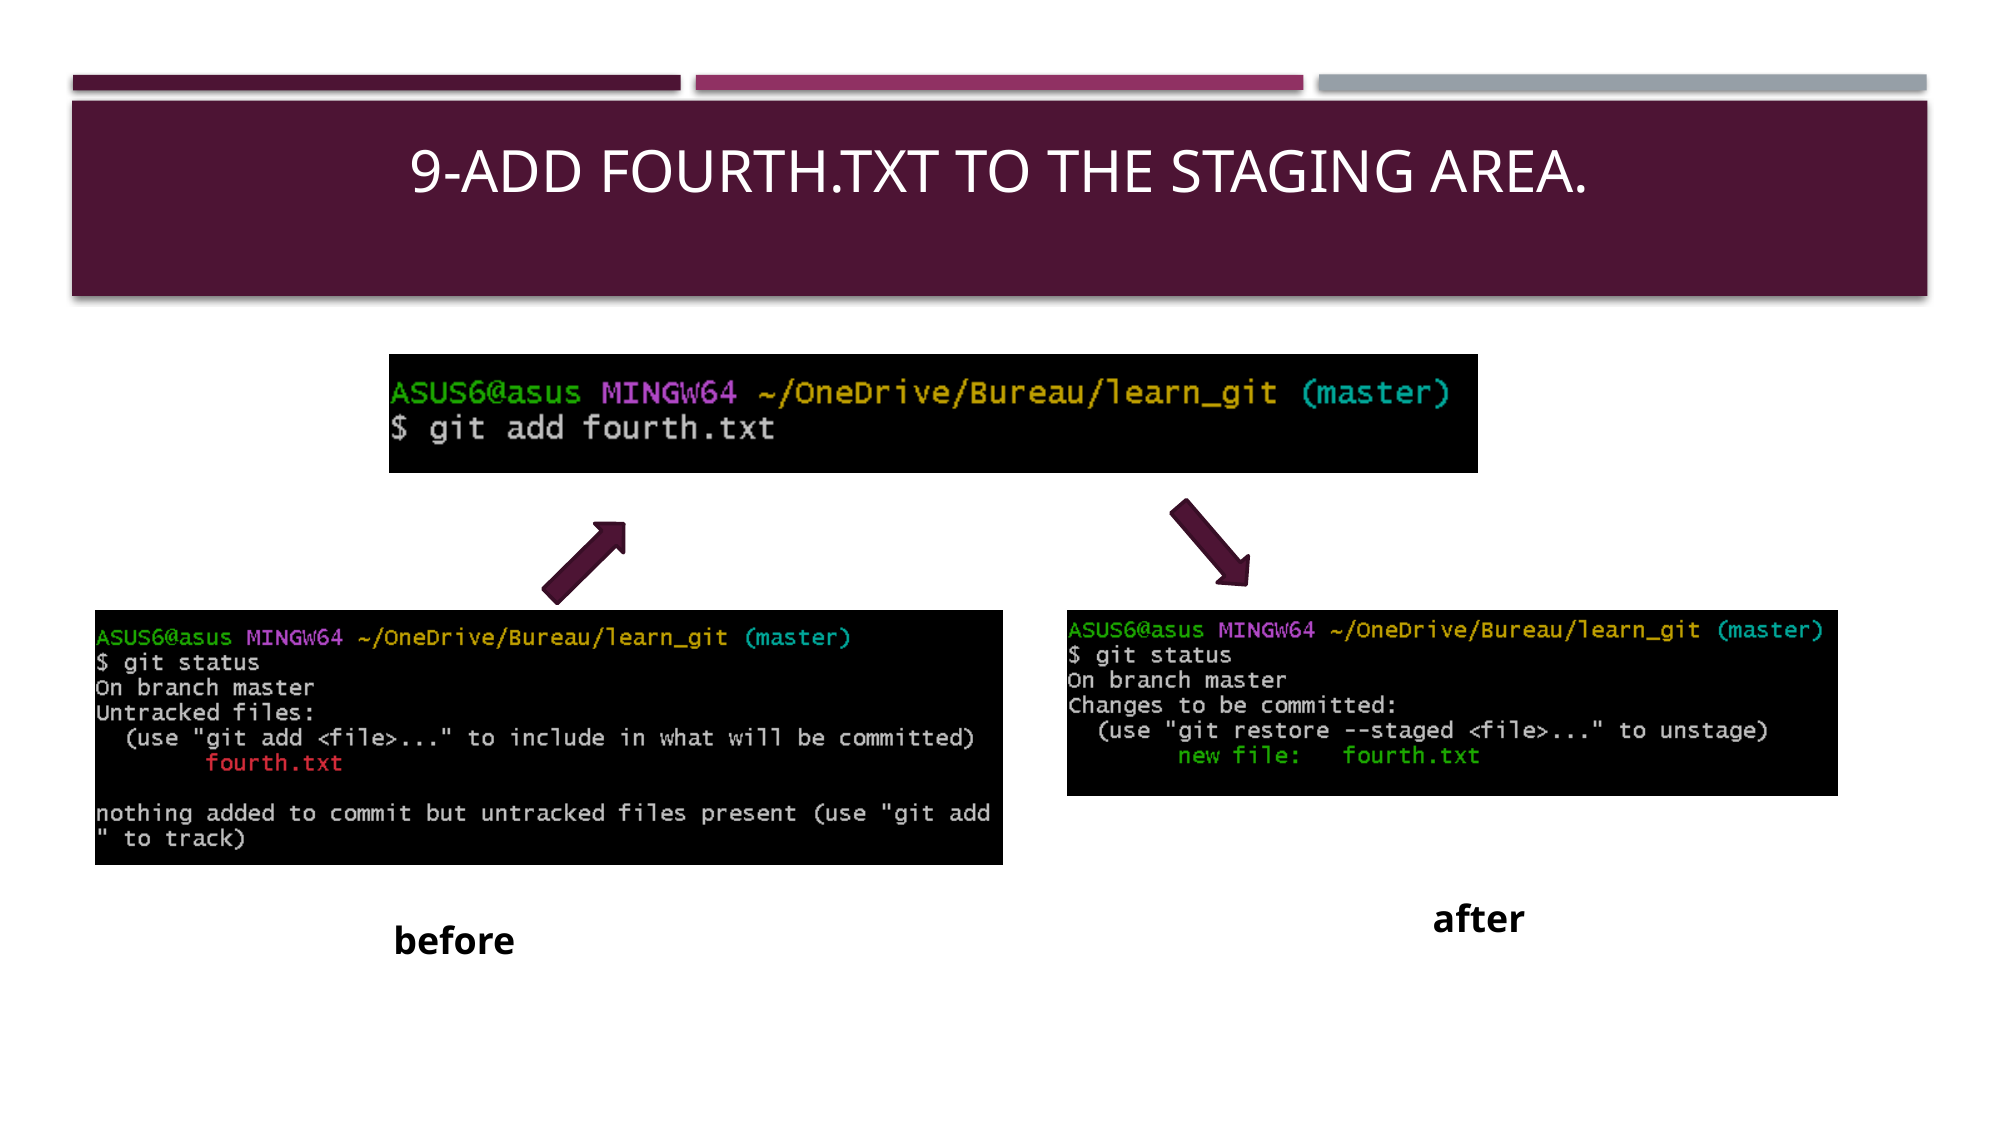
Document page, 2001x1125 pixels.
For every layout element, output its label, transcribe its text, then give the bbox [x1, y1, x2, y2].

title 9-Add fourth.txt to the staging area. [95, 115, 1905, 282]
text_box before [286, 909, 623, 970]
text_box after [1287, 888, 1671, 948]
text_box [1169, 498, 1251, 587]
picture [94, 610, 1004, 866]
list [389, 354, 1478, 473]
picture [1067, 610, 1839, 797]
text_box [541, 521, 626, 605]
